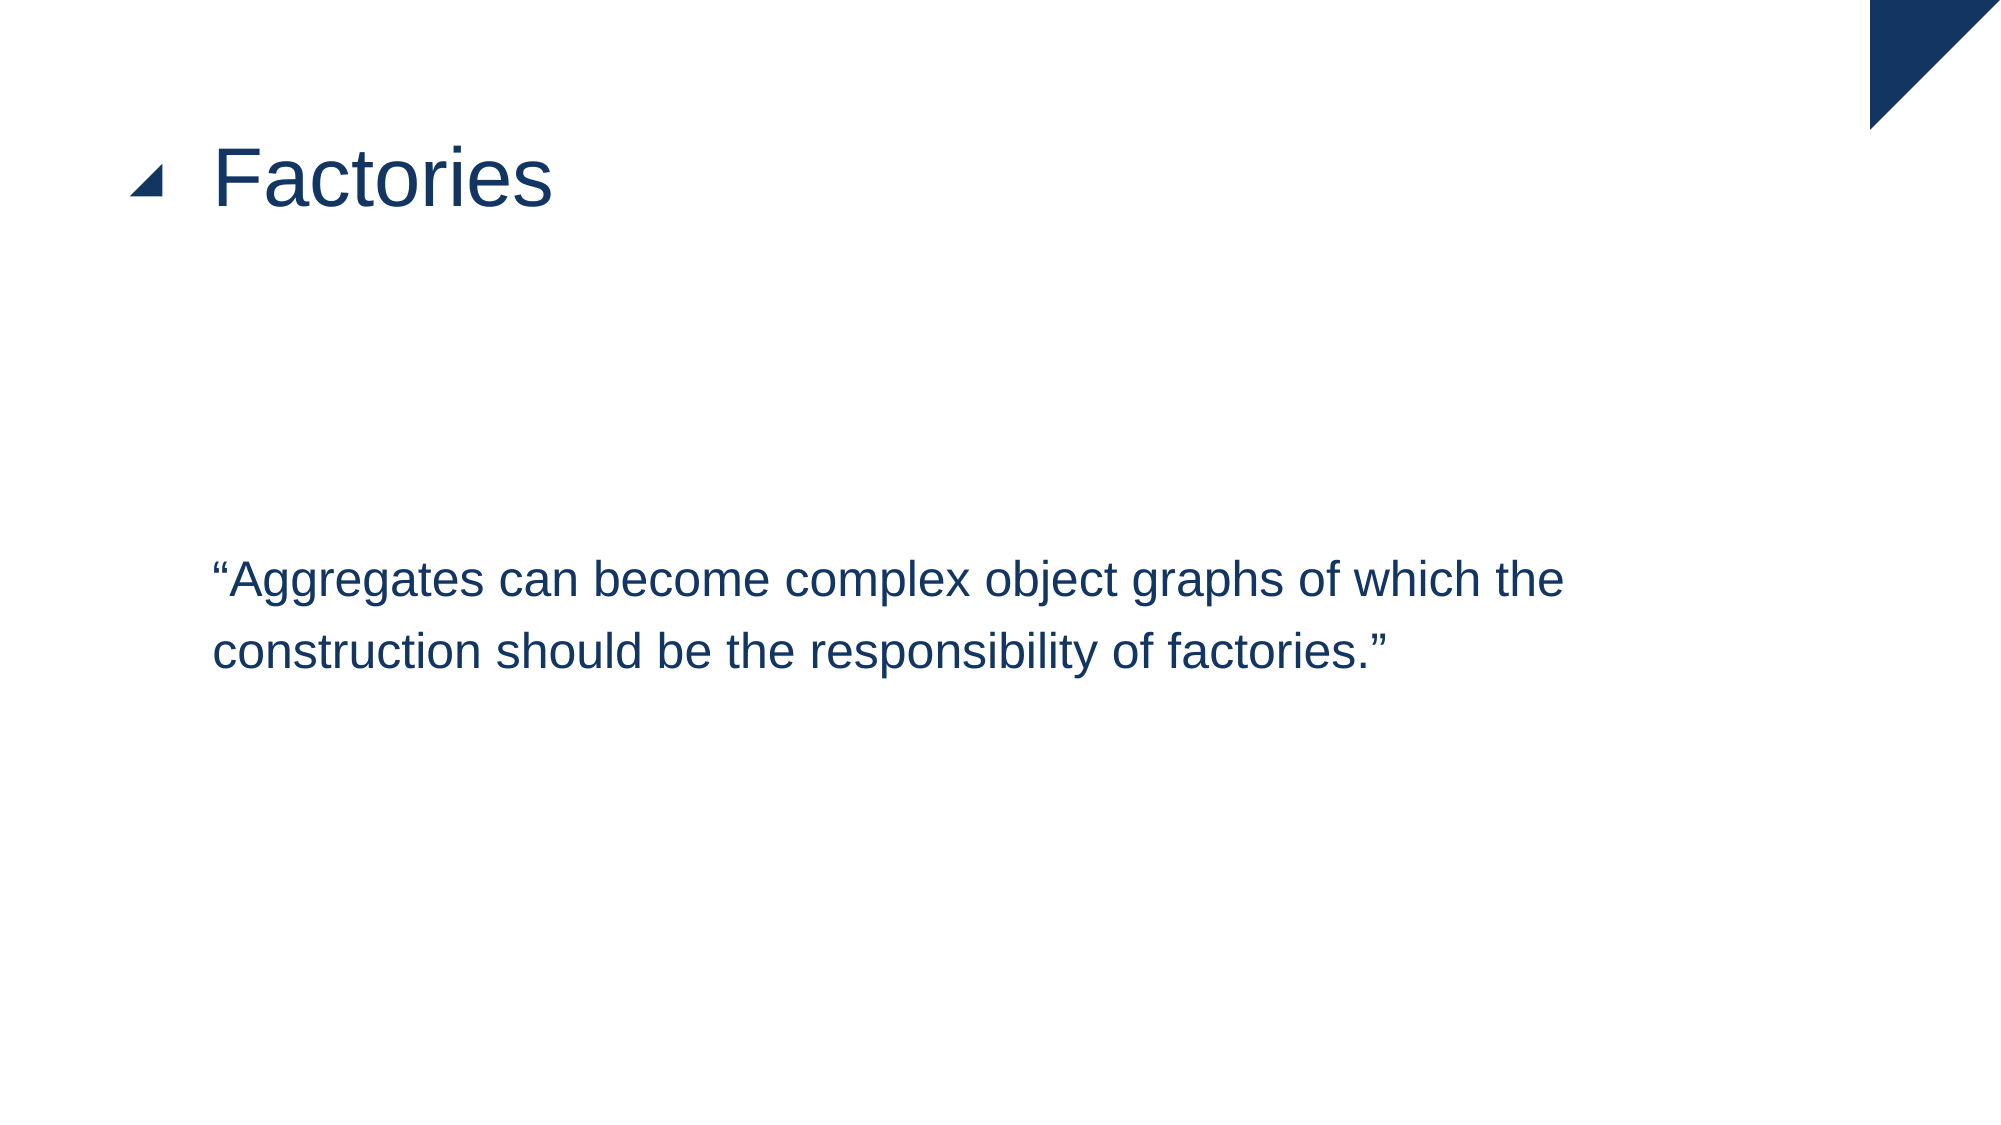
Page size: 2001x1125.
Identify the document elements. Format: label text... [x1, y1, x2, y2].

list “Aggregates can become complex object graphs of which the construction should be the responsibility of factories.” [212, 330, 1831, 1010]
title Factories [212, 118, 1831, 330]
